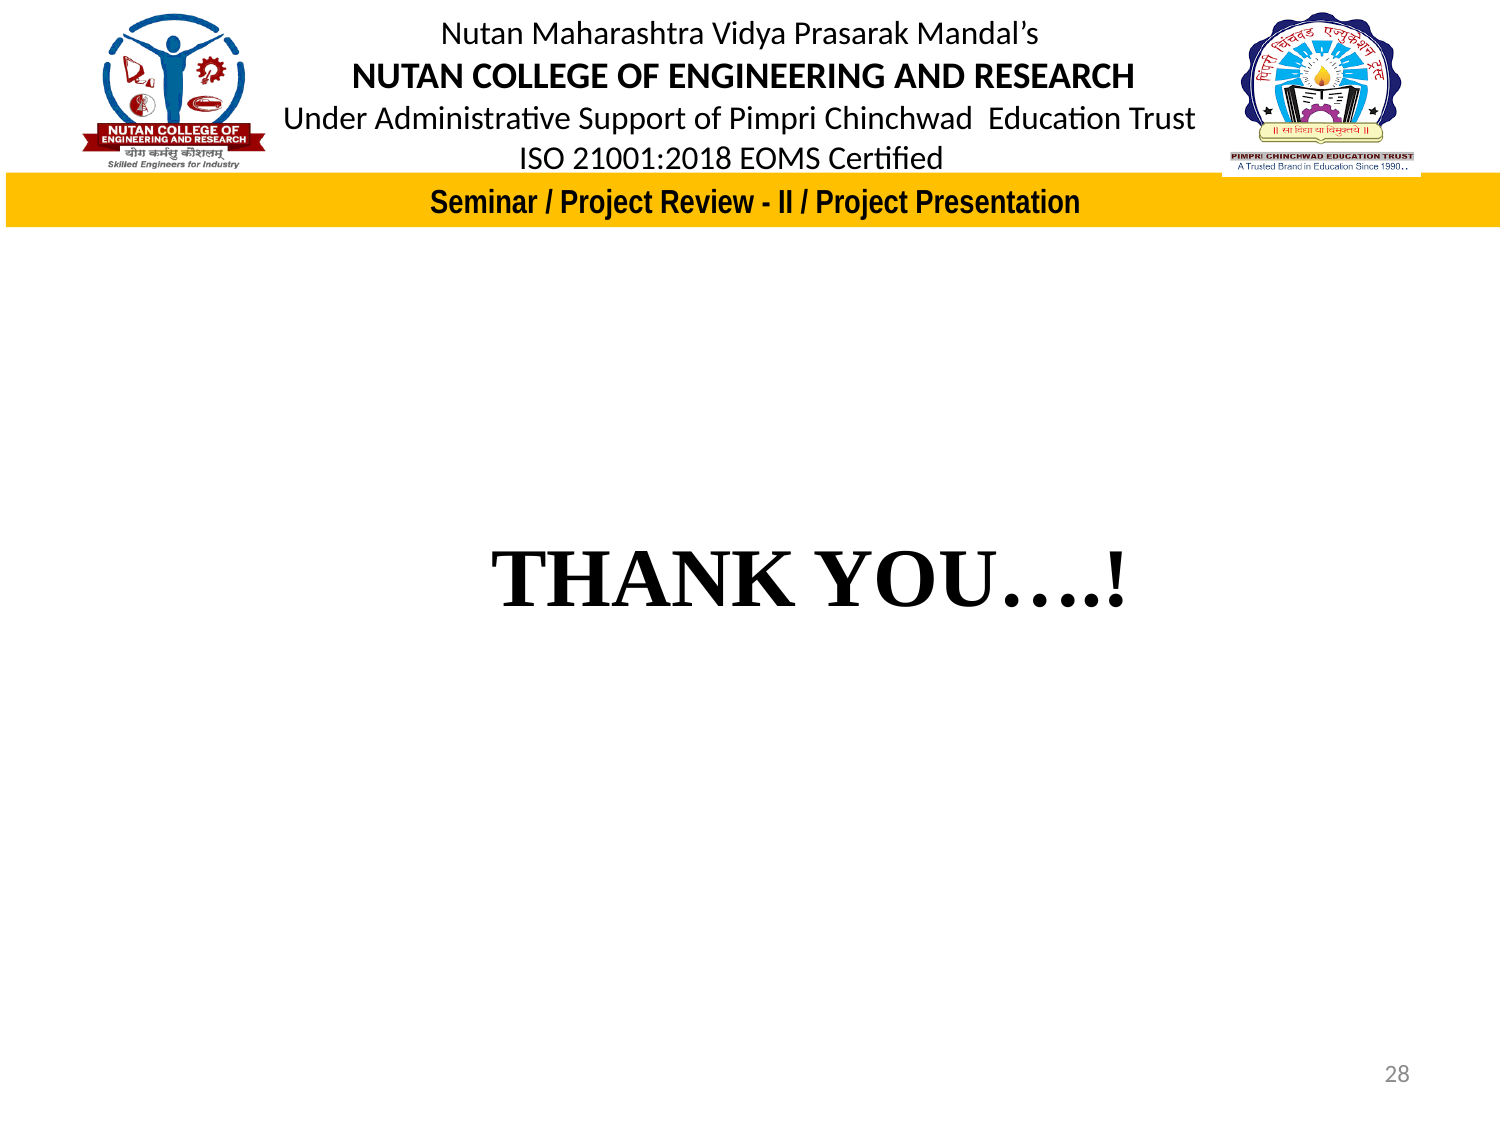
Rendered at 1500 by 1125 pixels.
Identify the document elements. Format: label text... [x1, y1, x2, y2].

slide_number 28 [1074, 1042, 1425, 1103]
title Nutan Maharashtra Vidya Prasarak Mandal’s NUTAN COLLEGE OF ENGINEERING AND RESEARCH Under Administrative Support of Pimpri Chinchwad Education Trust ISO 21001:2018 EOMS Certified [278, 26, 1217, 172]
text_box Seminar / Project Review - II / Project Presentation [5, 172, 1500, 228]
picture [1222, 7, 1421, 178]
picture [76, 2, 275, 173]
text_box THANK YOU….! [348, 515, 1274, 630]
